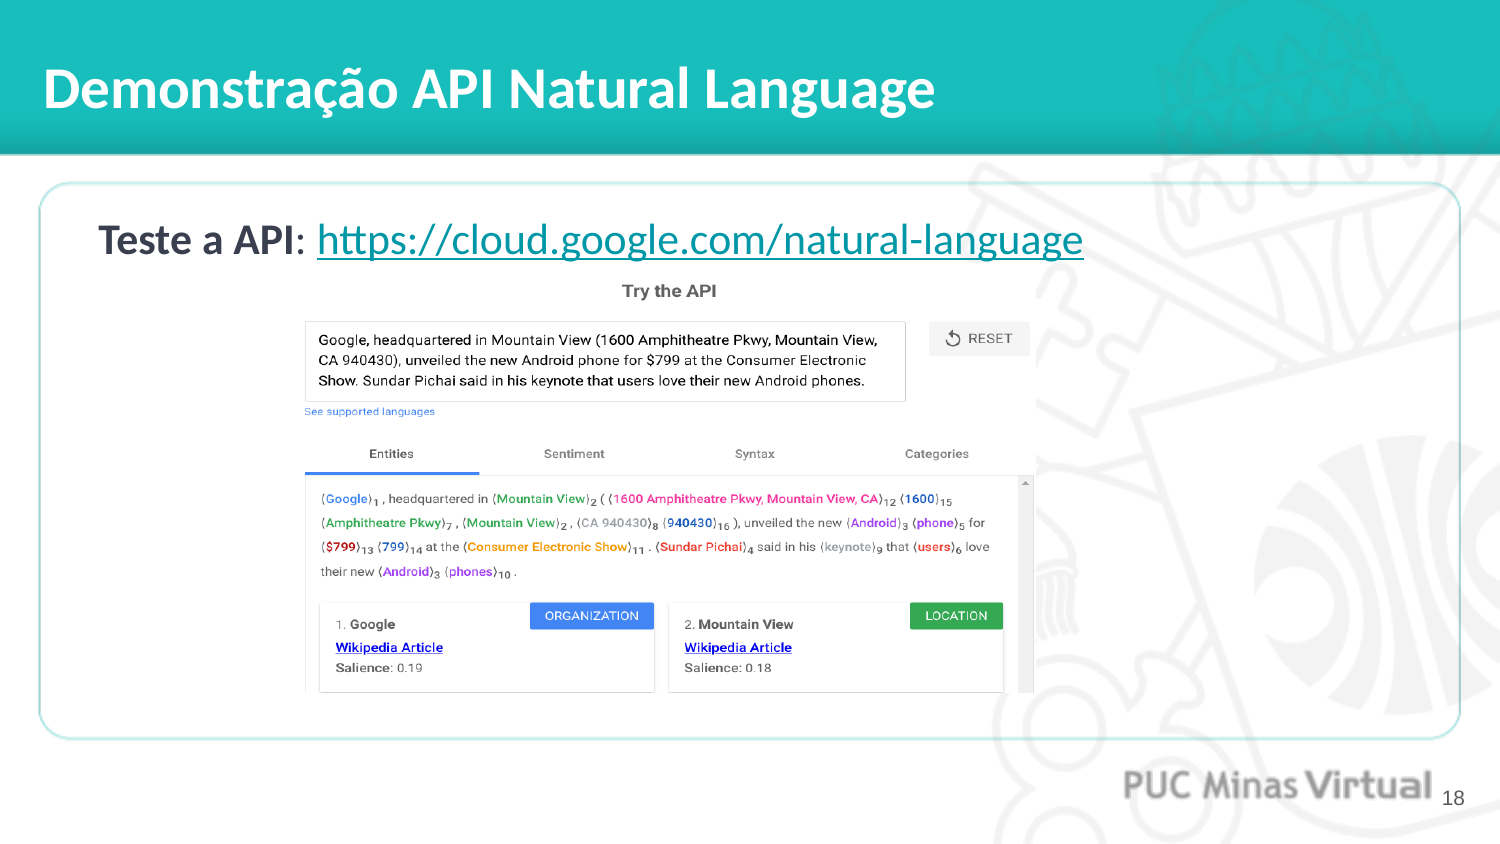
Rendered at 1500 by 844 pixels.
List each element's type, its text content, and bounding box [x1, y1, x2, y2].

picture [0, 0, 1500, 844]
title Demonstração API Natural Language [28, 7, 1073, 163]
list Teste a API: https://cloud.google.com/natural-language [83, 188, 1114, 357]
slide_number ‹#› [1389, 764, 1480, 830]
